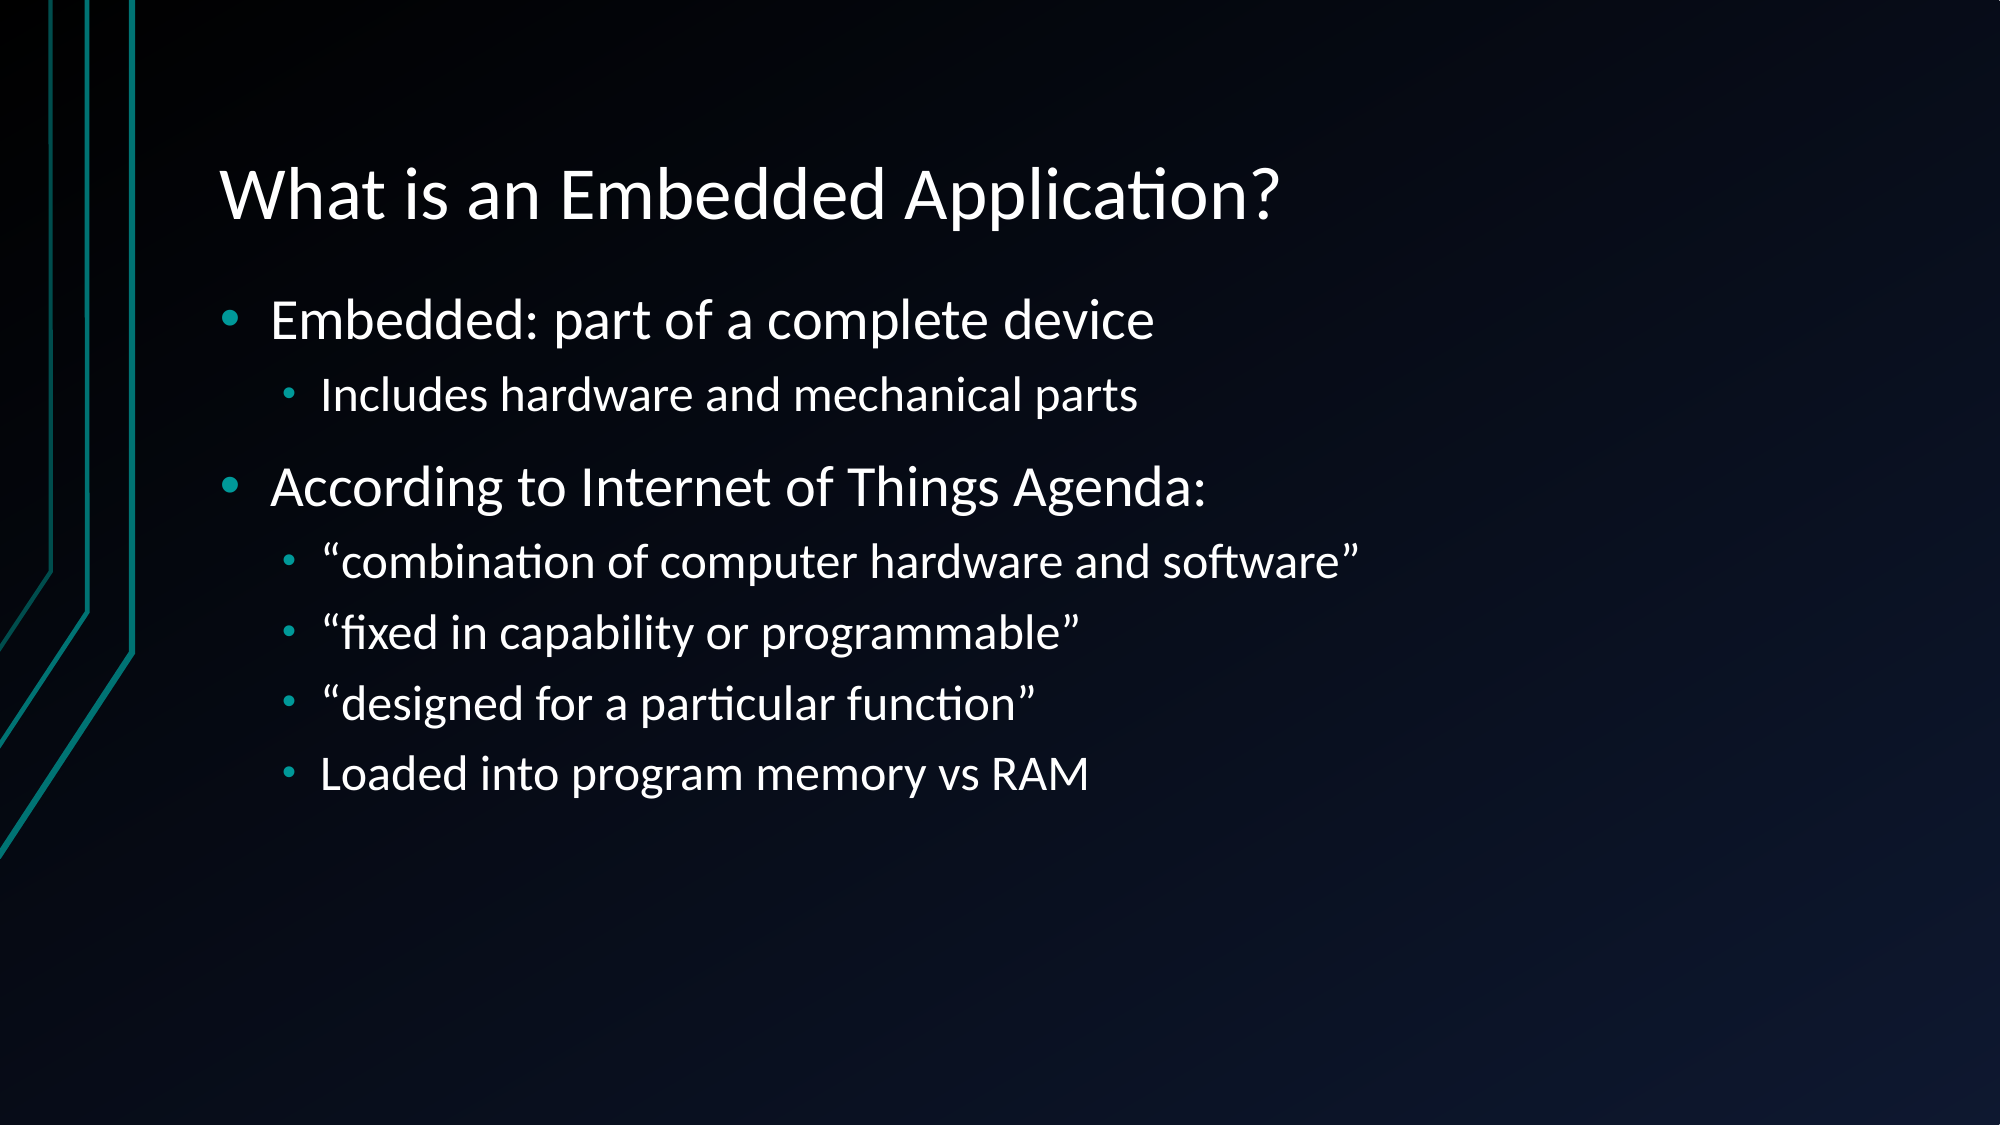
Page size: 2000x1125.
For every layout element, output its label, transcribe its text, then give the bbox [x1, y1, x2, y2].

title What is an Embedded Application? [199, 45, 1900, 246]
list Embedded: part of a complete device Includes hardware and mechanical parts According to Internet of Things Agenda: “combination of computer hardware and software” “fixed in capability or programmable” “designed for a particular function” Loaded into program memory vs RAM [199, 279, 1900, 1012]
